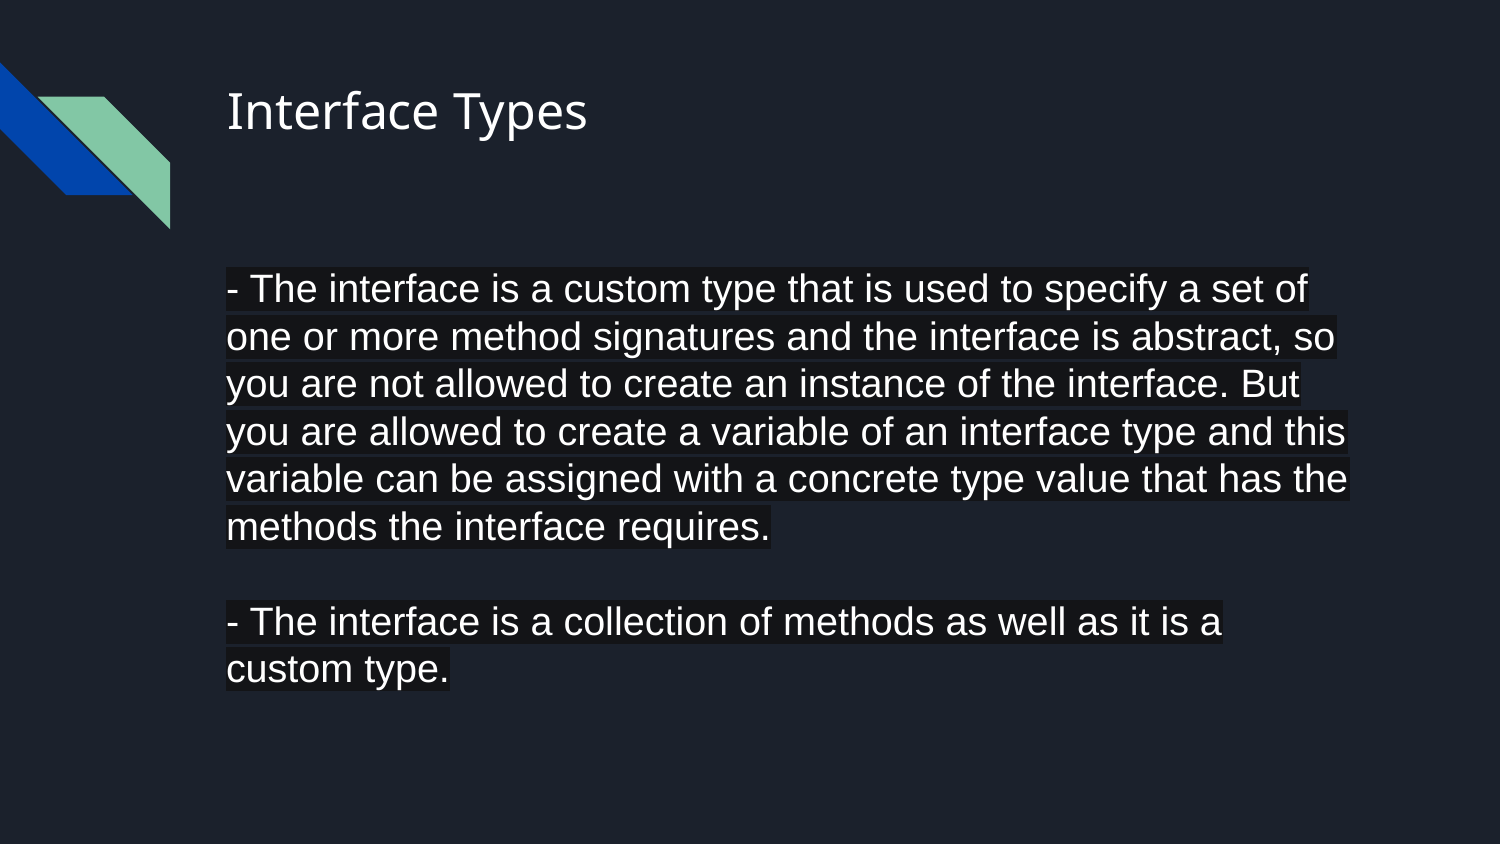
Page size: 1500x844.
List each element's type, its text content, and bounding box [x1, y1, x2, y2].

text_box - The interface is a custom type that is used to specify a set of one or more method signatures and the interface is abstract, so you are not allowed to create an instance of the interface. But you are allowed to create a variable of an interface type and this variable can be assigned with a concrete type value that has the methods the interface requires. - The interface is a collection of methods as well as it is a custom type. [210, 248, 1371, 754]
title Interface Types [212, 64, 1368, 215]
